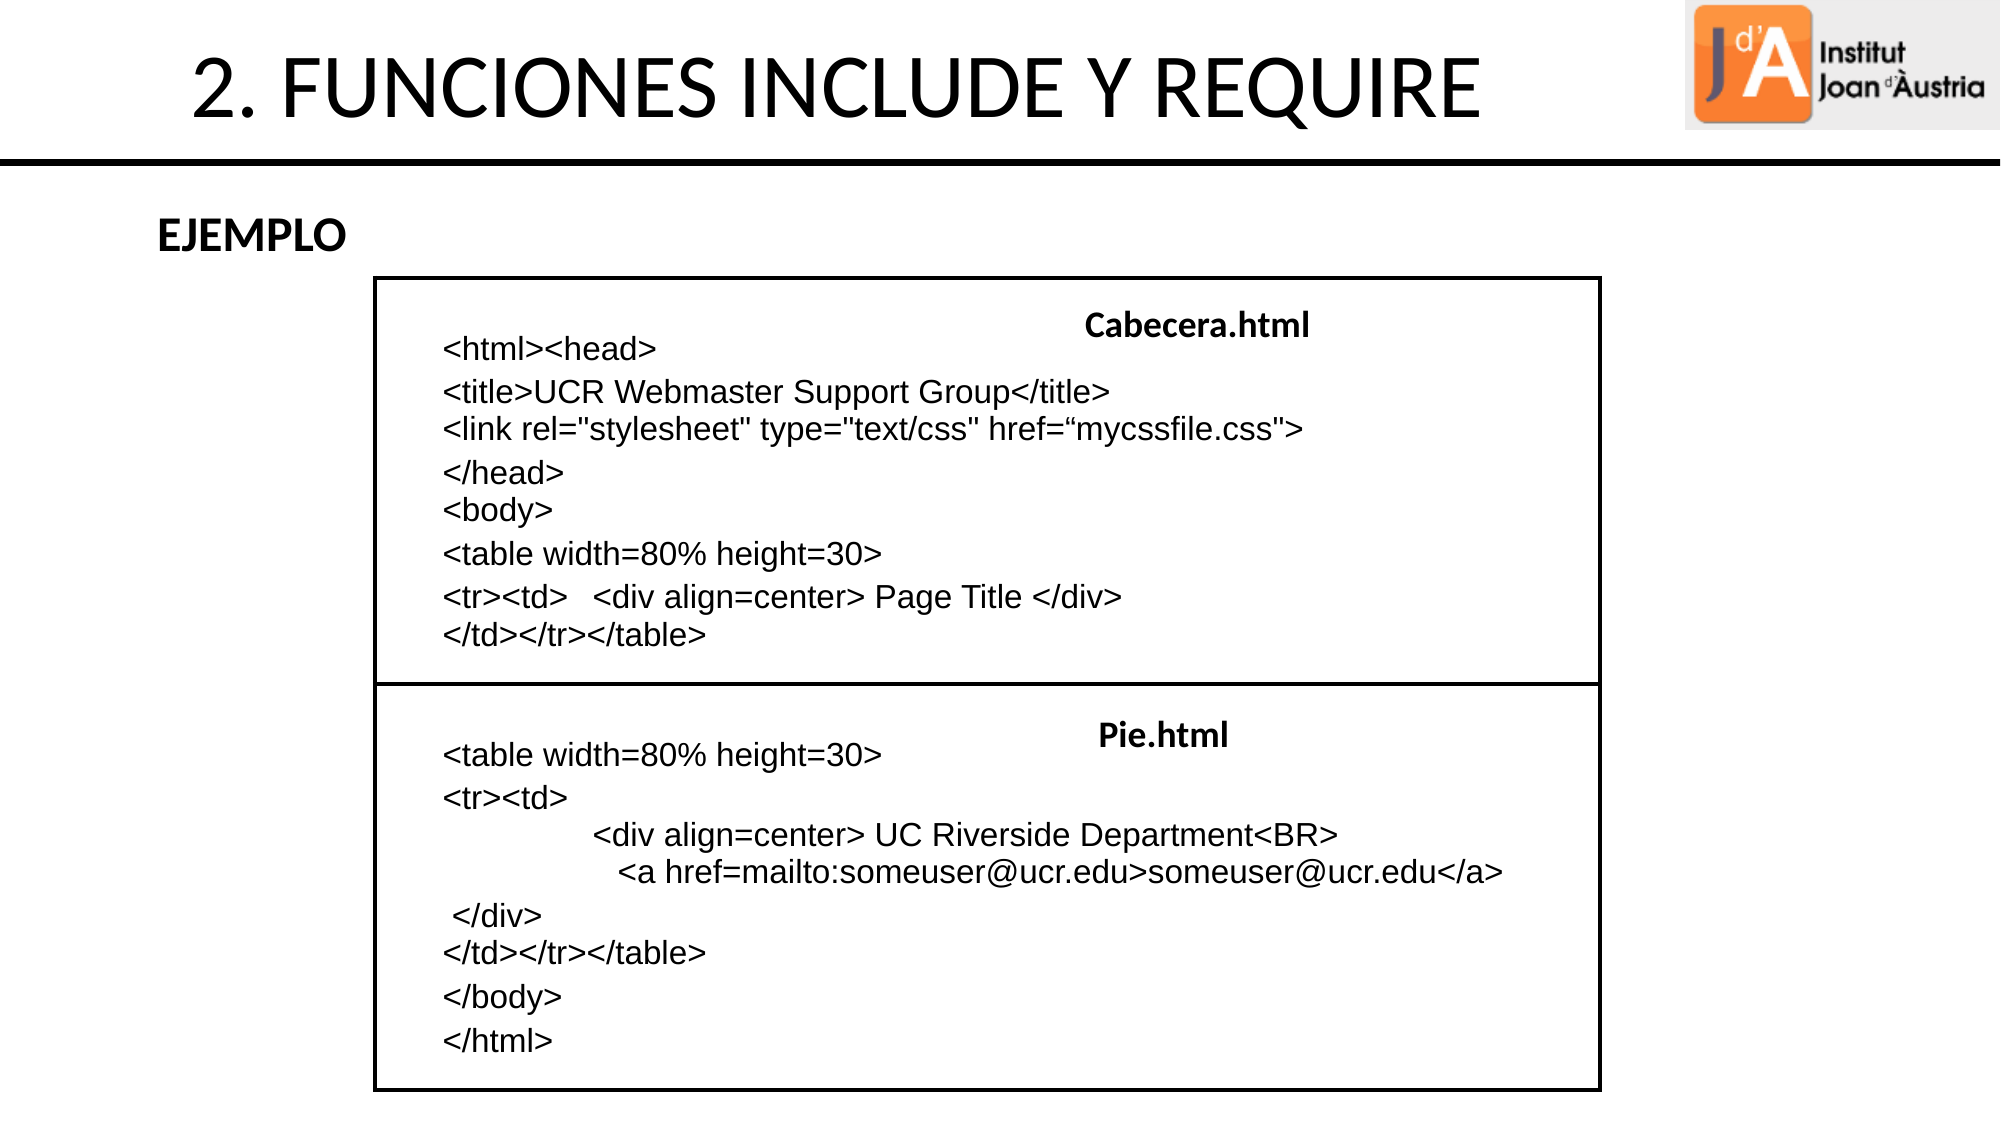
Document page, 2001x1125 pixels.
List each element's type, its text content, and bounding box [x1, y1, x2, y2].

table_cell <table width=80% height=30> <tr><td> <div align=center> UC Riverside Department<BR> <a href=mailto:someuser@ucr.edu>someuser@ucr.edu</a> </div> </td></tr></table> </body> </html> [377, 686, 1598, 1088]
text_box Cabecera.html [1070, 292, 1596, 353]
text_box EJEMPLO [142, 194, 1294, 269]
text_box 2. FUNCIONES INCLUDE Y REQUIRE [0, 0, 1675, 146]
picture [1685, 0, 2000, 130]
table_header <html><head> <title>UCR Webmaster Support Group</title> <link rel="stylesheet" type="text/css" href=“mycssfile.css"> </head> <body> <table width=80% height=30> <tr><td> <div align=center> Page Title </div> </td></tr></table> [377, 280, 1598, 682]
text_box Pie.html [1083, 703, 1504, 763]
